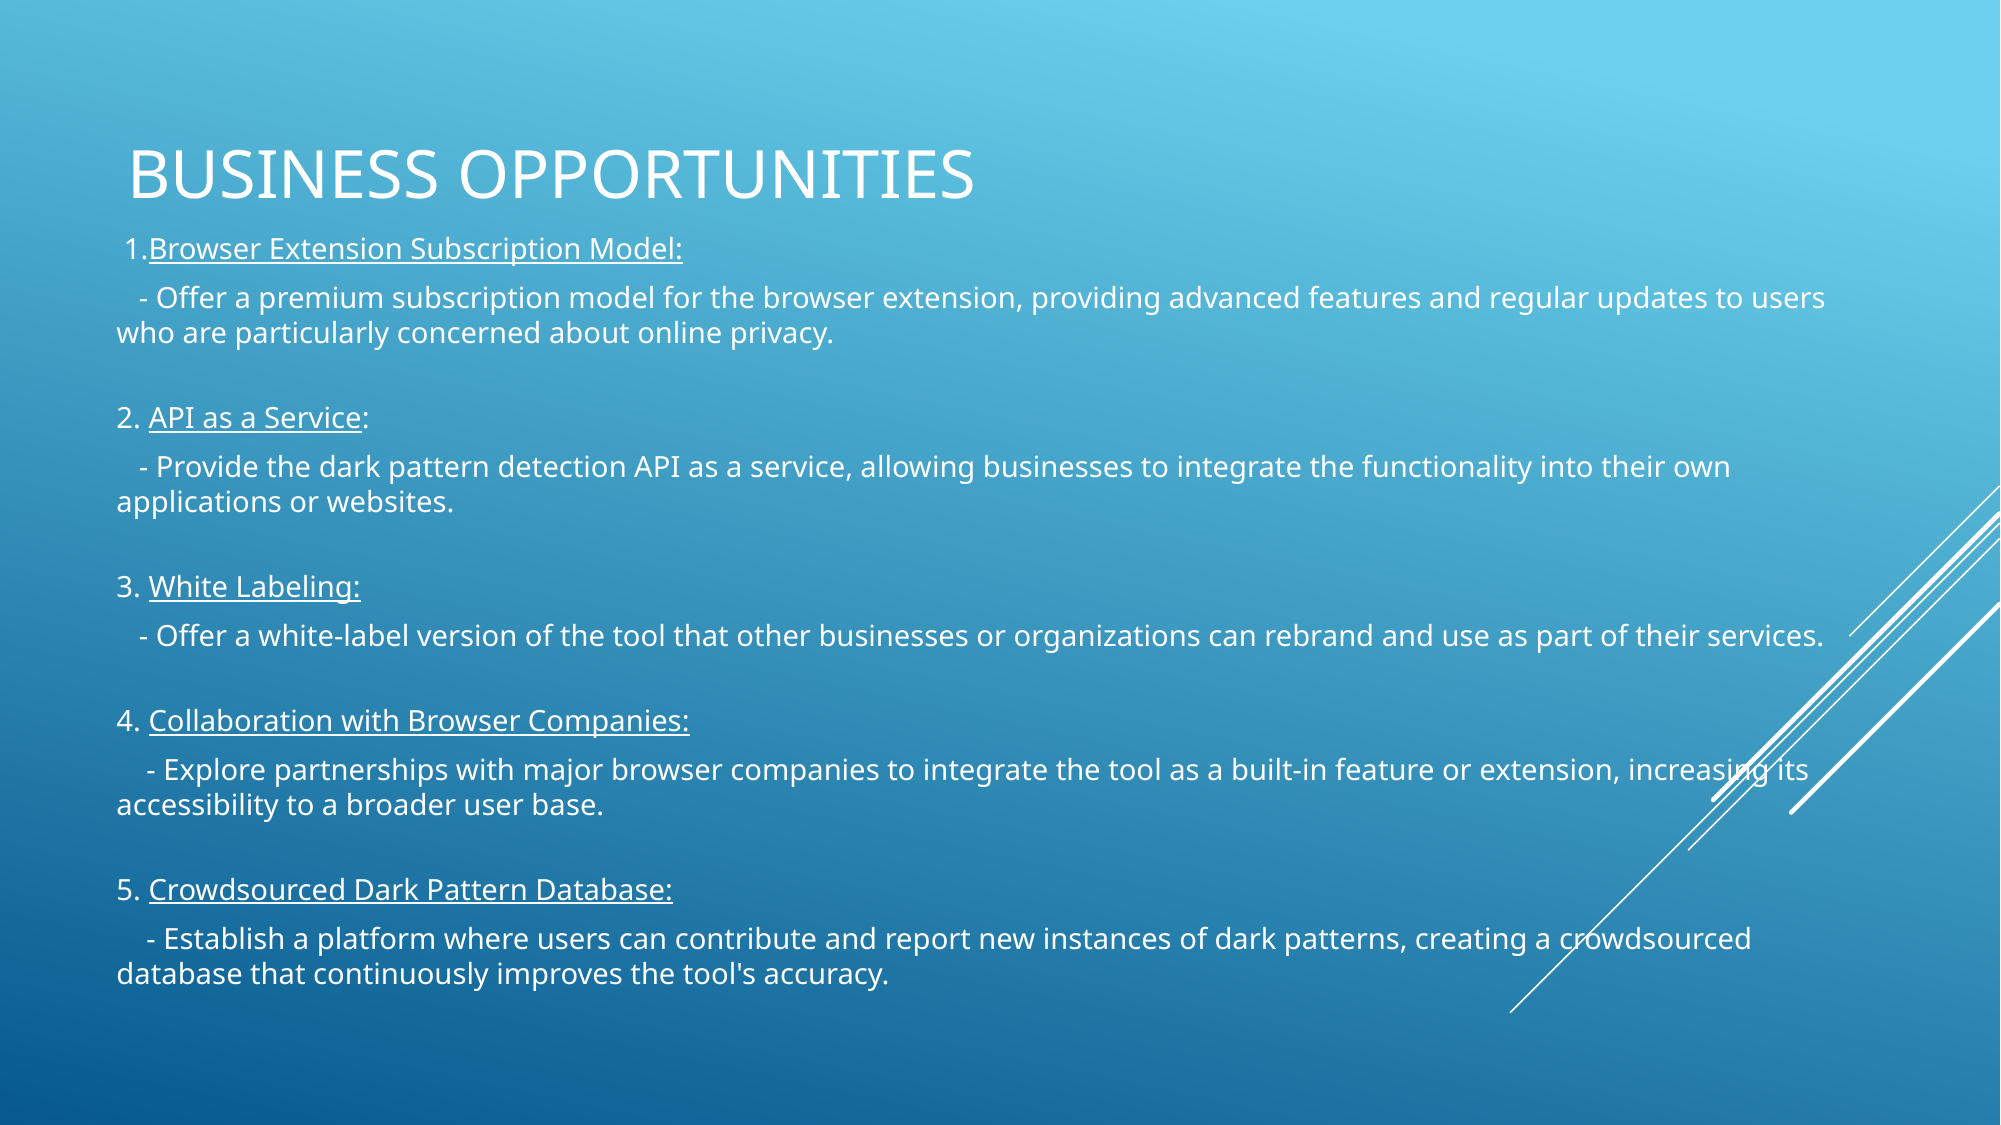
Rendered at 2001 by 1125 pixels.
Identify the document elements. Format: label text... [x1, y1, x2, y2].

title Business opportunities [112, 112, 1763, 214]
list 1.Browser Extension Subscription Model: - Offer a premium subscription model for the browser extension, providing advanced features and regular updates to users who are particularly concerned about online privacy. 2. API as a Service: - Provide the dark pattern detection API as a service, allowing businesses to integrate the functionality into their own applications or websites. 3. White Labeling: - Offer a white-label version of the tool that other businesses or organizations can rebrand and use as part of their services. 4. Collaboration with Browser Companies: - Explore partnerships with major browser companies to integrate the tool as a built-in feature or extension, increasing its accessibility to a broader user base. 5. Crowdsourced Dark Pattern Database: - Establish a platform where users can contribute and report new instances of dark patterns, creating a crowdsourced database that continuously improves the tool's accuracy. [101, 214, 1893, 1091]
